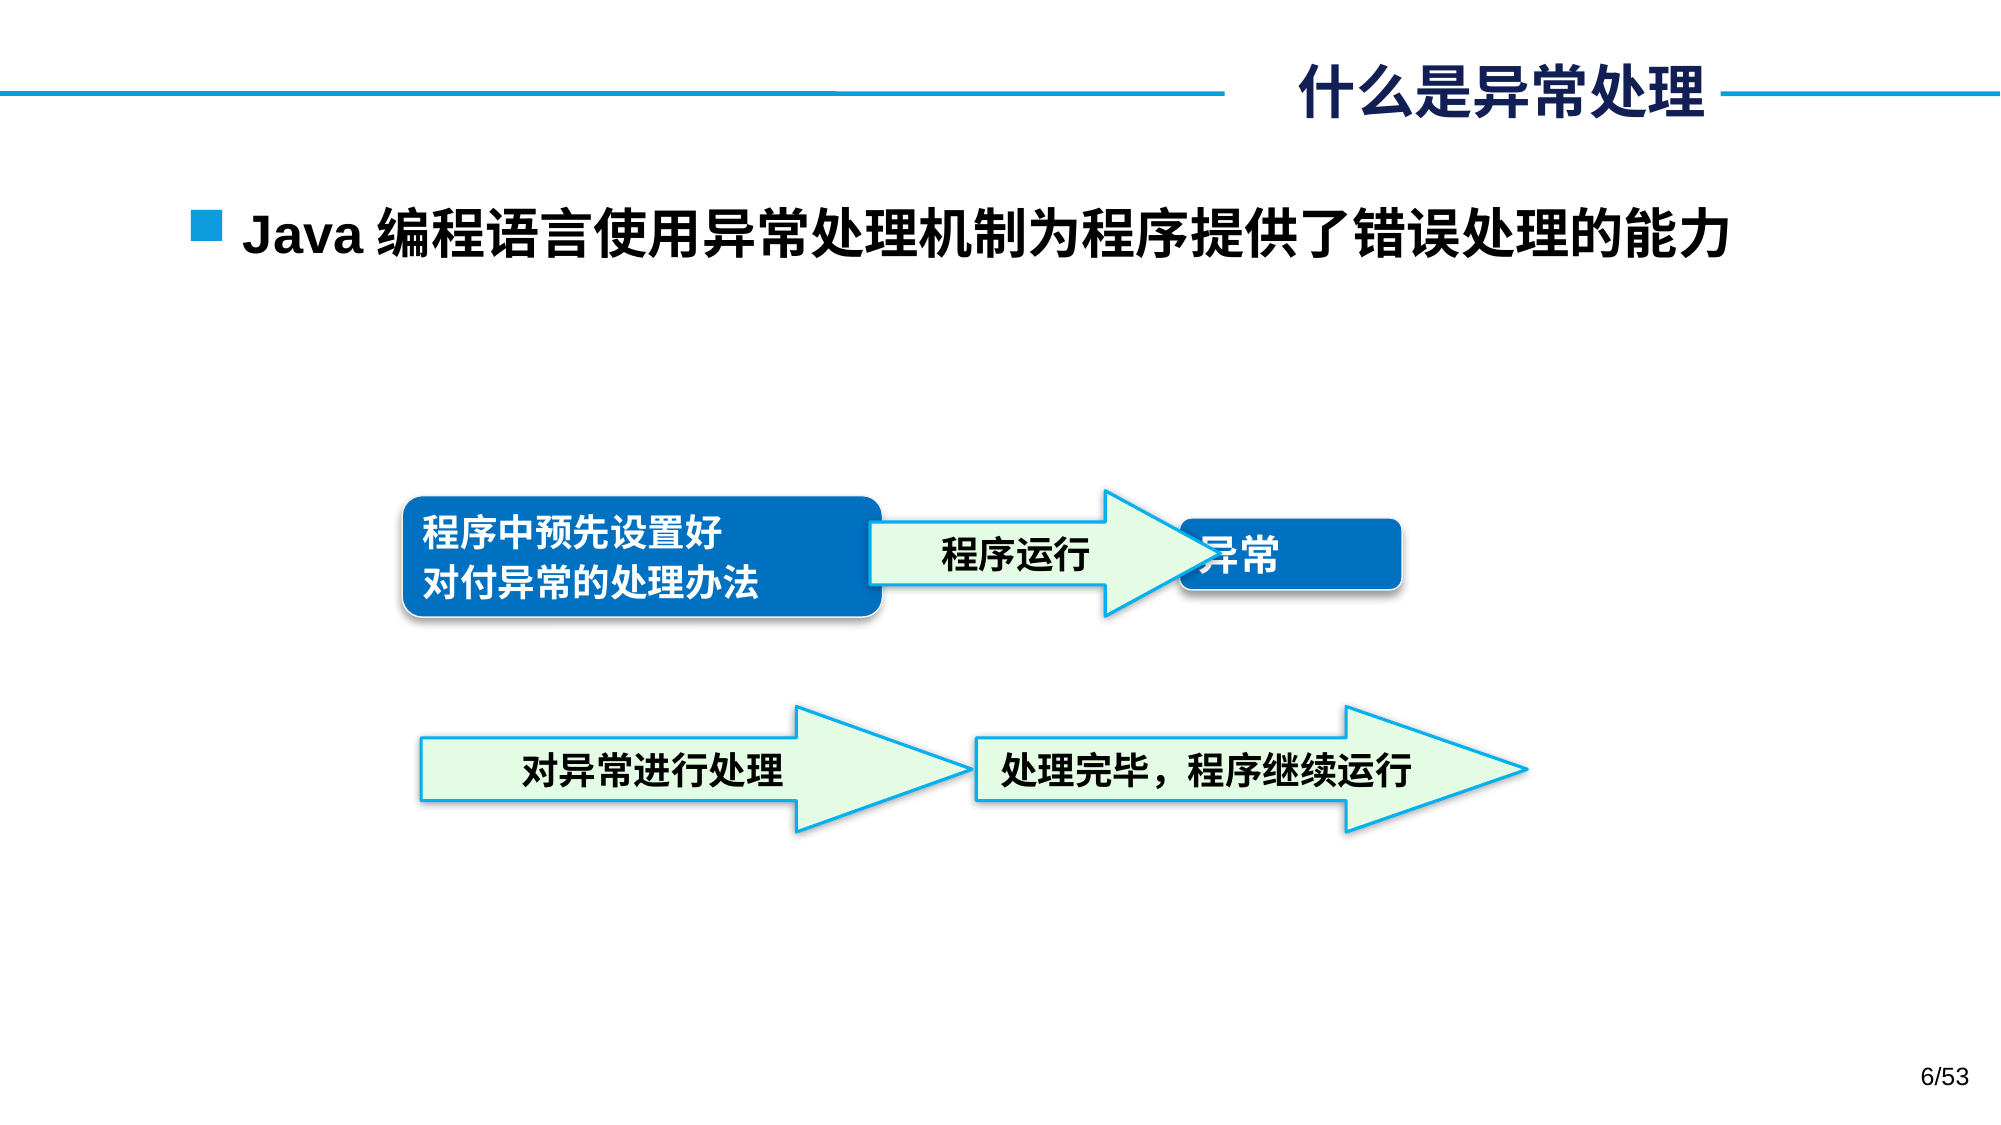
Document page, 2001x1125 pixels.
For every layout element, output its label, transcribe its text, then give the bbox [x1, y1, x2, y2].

slide_number 6/53 [1517, 1053, 1985, 1114]
list Java编程语言使用异常处理机制为程序提供了错误处理的能力 [171, 199, 1844, 1043]
text_box 处理完毕，程序继续运行 [976, 706, 1528, 833]
text_box 程序中预先设置好 对付异常的处理办法 [402, 495, 883, 618]
text_box 异常 [1180, 517, 1403, 590]
text_box 对异常进行处理 [421, 706, 973, 833]
text_box 程序运行 [870, 490, 1221, 617]
title 什么是异常处理 [1224, 46, 1721, 133]
